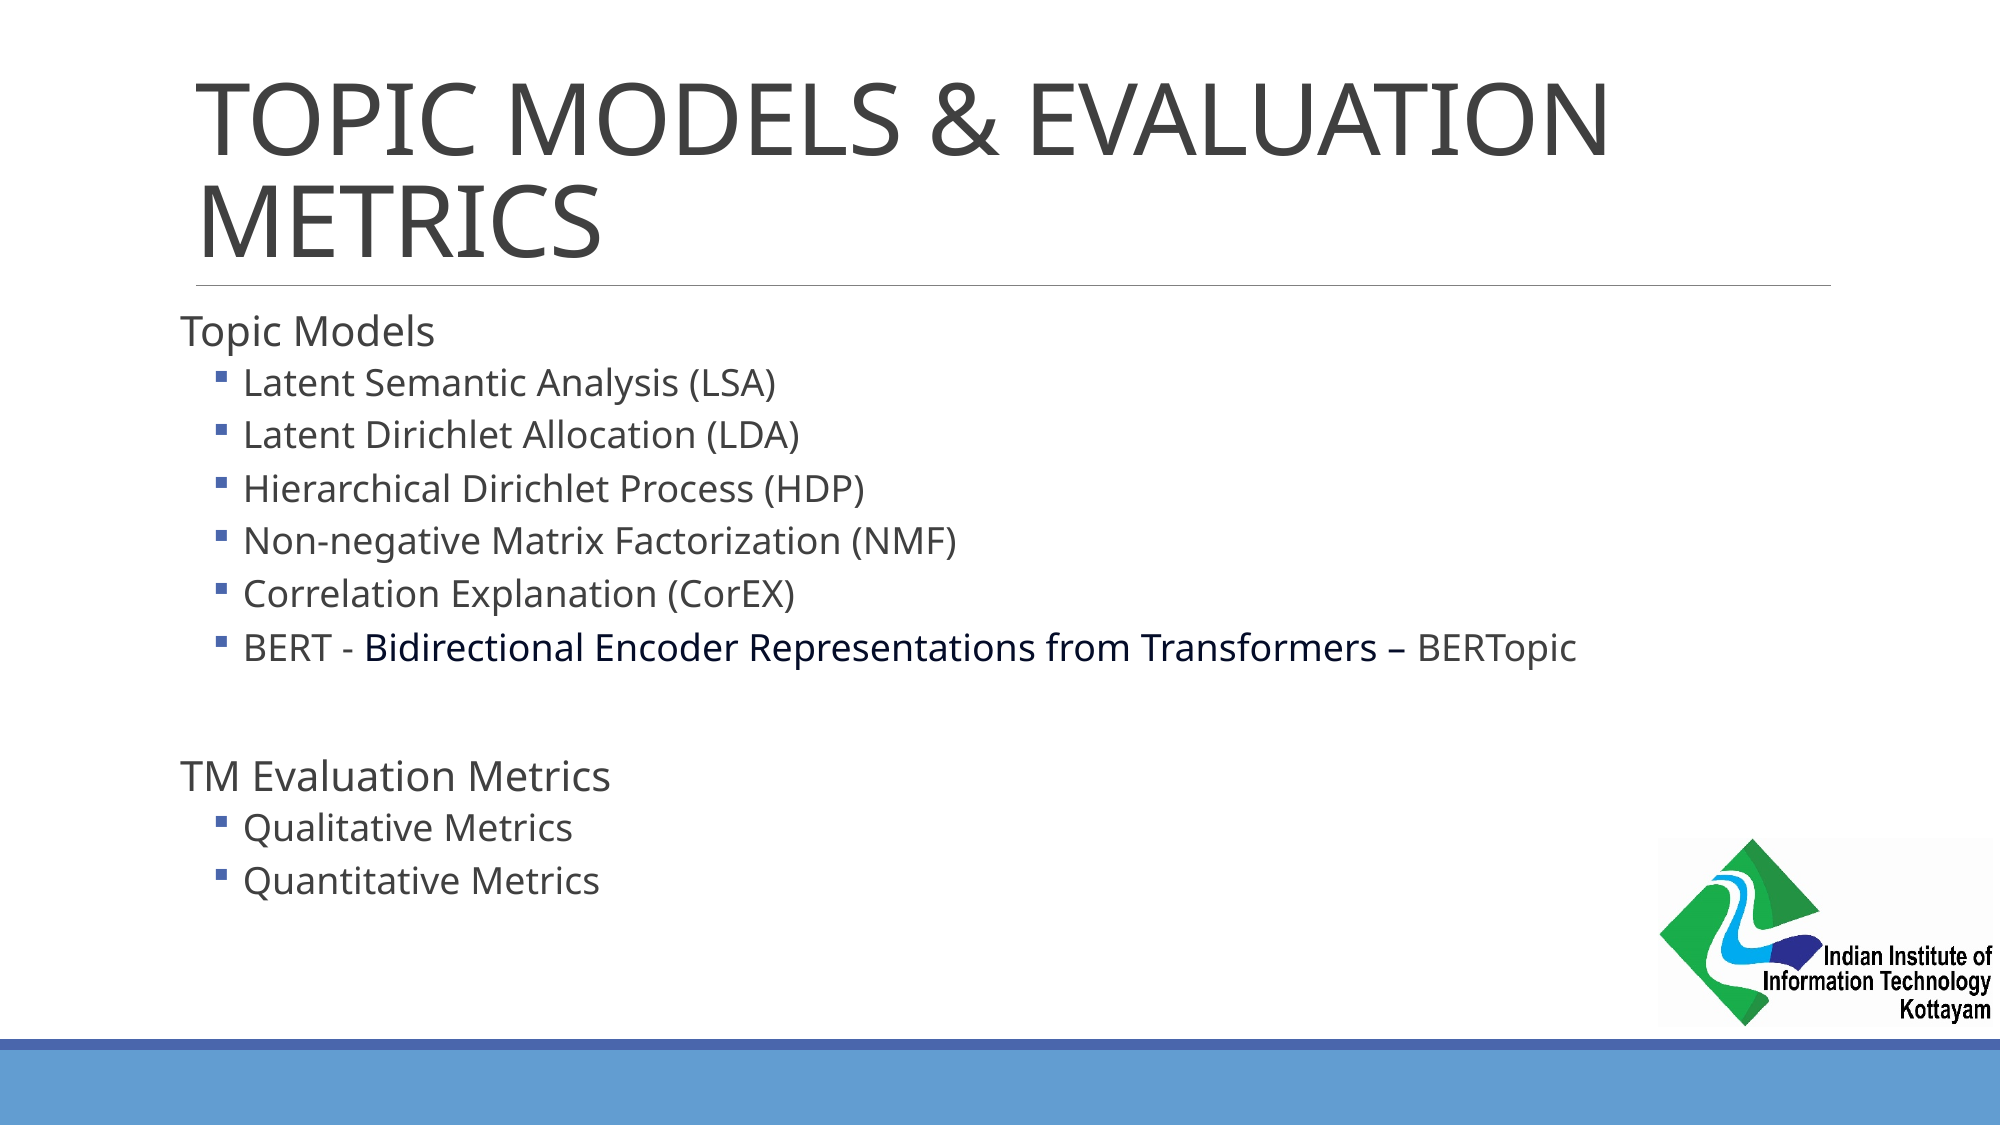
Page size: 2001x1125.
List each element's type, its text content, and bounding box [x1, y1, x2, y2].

picture [1658, 838, 1993, 1027]
title TOPIC MODELS & EVALUATION METRICS [180, 47, 1830, 285]
list Topic Models Latent Semantic Analysis (LSA) Latent Dirichlet Allocation (LDA) Hierarchical Dirichlet Process (HDP) Non-negative Matrix Factorization (NMF) Correlation Explanation (CorEX) BERT - Bidirectional Encoder Representations from Transformers – BERTopic TM Evaluation Metrics Qualitative Metrics Quantitative Metrics [180, 302, 1830, 963]
